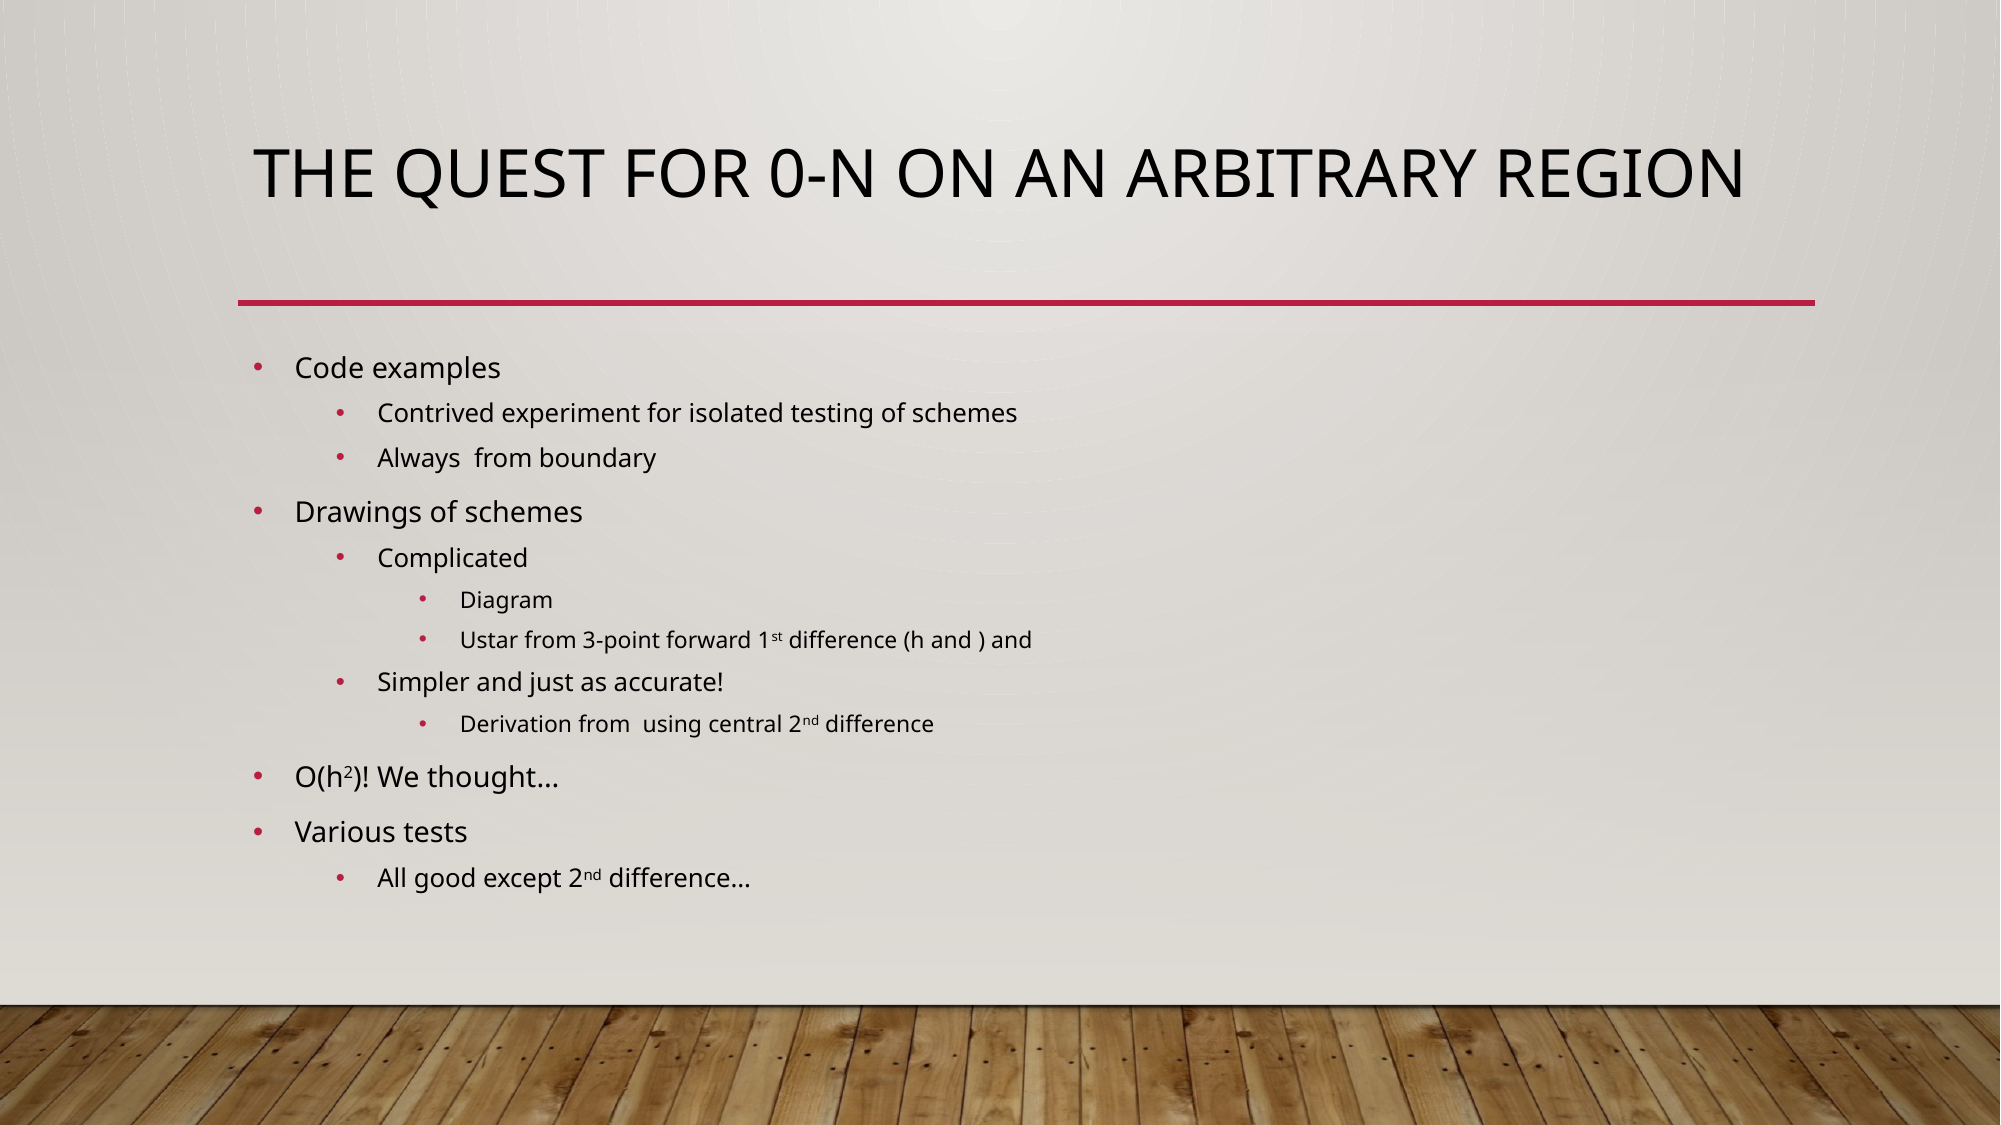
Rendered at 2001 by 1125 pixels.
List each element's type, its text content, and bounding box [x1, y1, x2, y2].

title The quest for 0-N on an arbitrary region [238, 131, 1814, 305]
picture [0, 1005, 2000, 1125]
